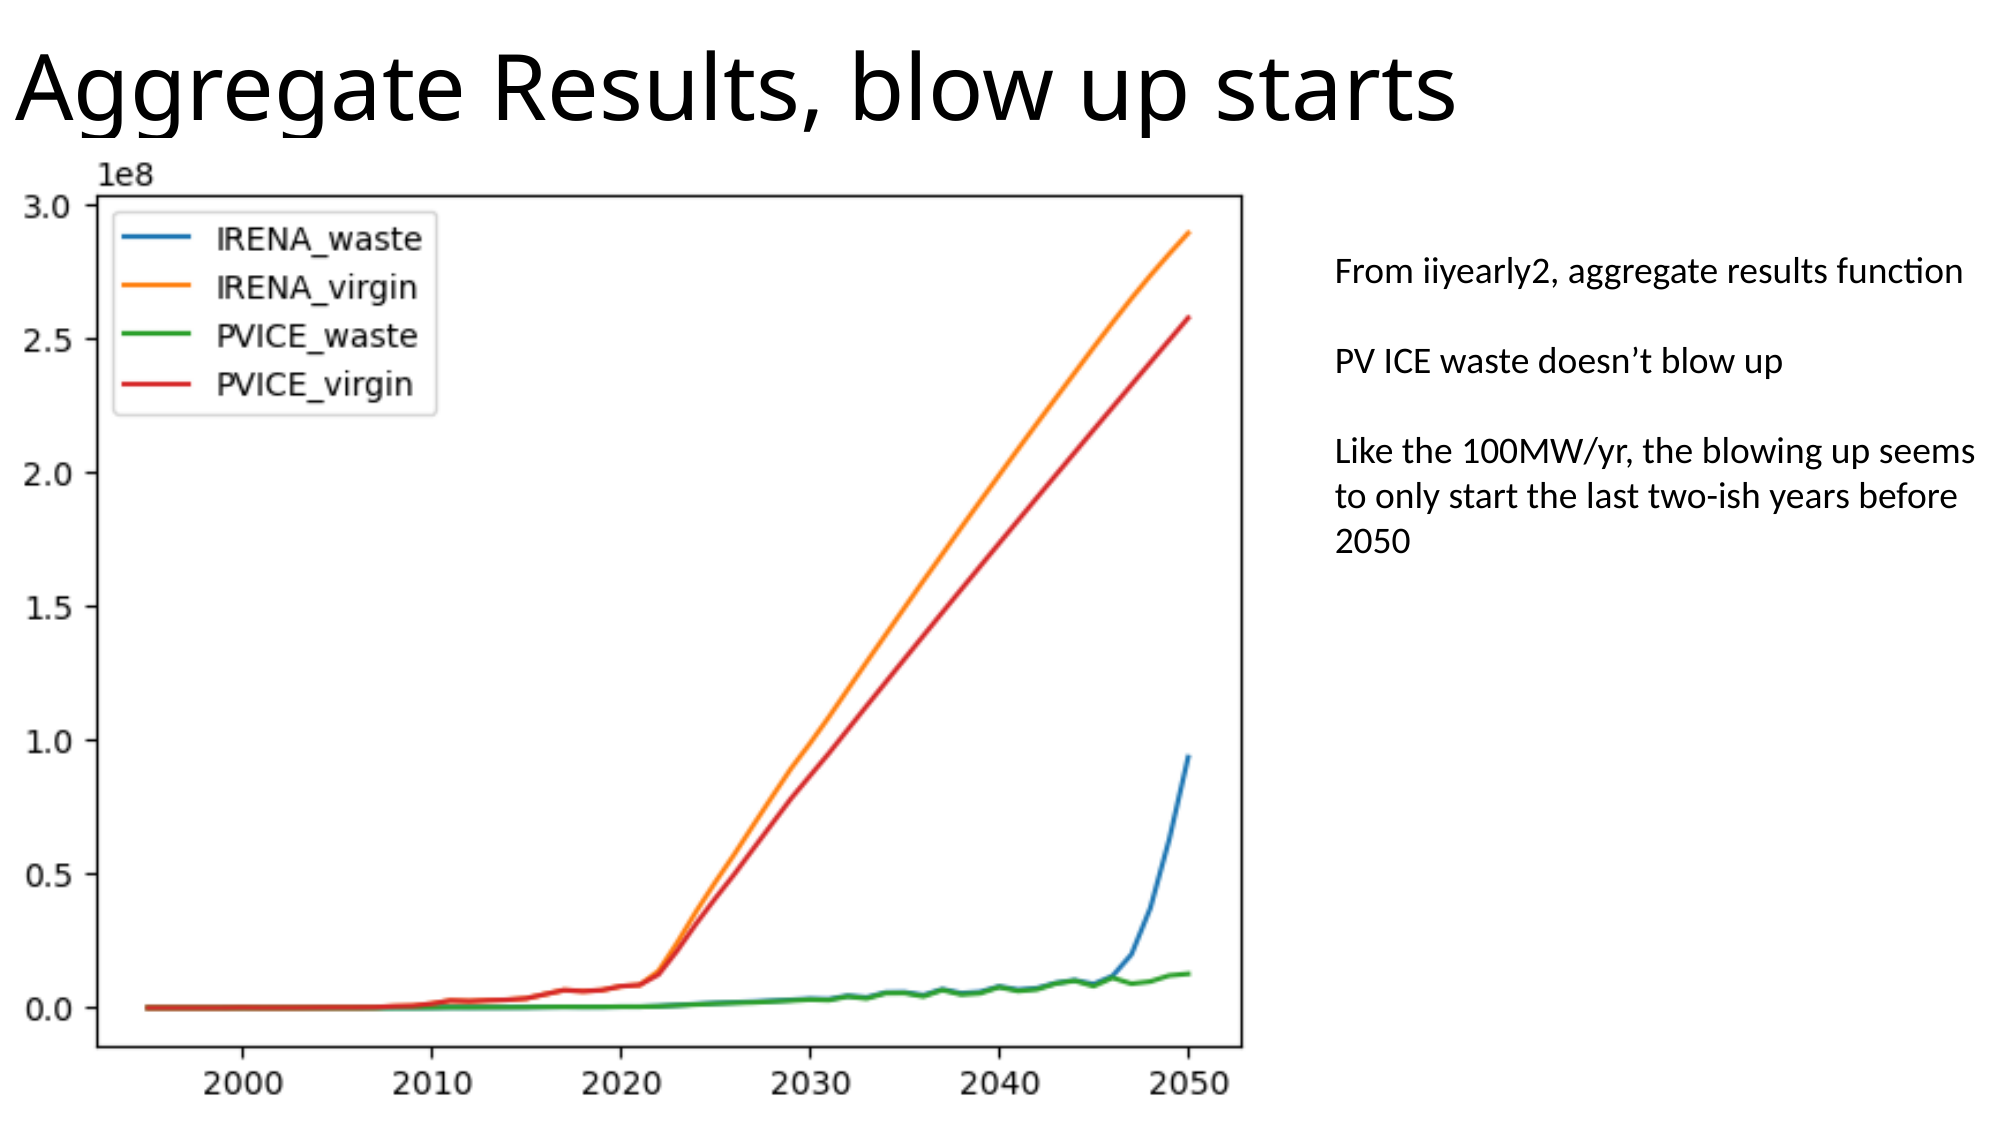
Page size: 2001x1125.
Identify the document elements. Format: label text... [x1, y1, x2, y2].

text_box From iiyearly2, aggregate results function PV ICE waste doesn’t blow up Like the 100MW/yr, the blowing up seems to only start the last two-ish years before 2050 [1320, 238, 2000, 568]
picture [0, 137, 1262, 1125]
title Aggregate Results, blow up starts [0, 0, 1544, 183]
